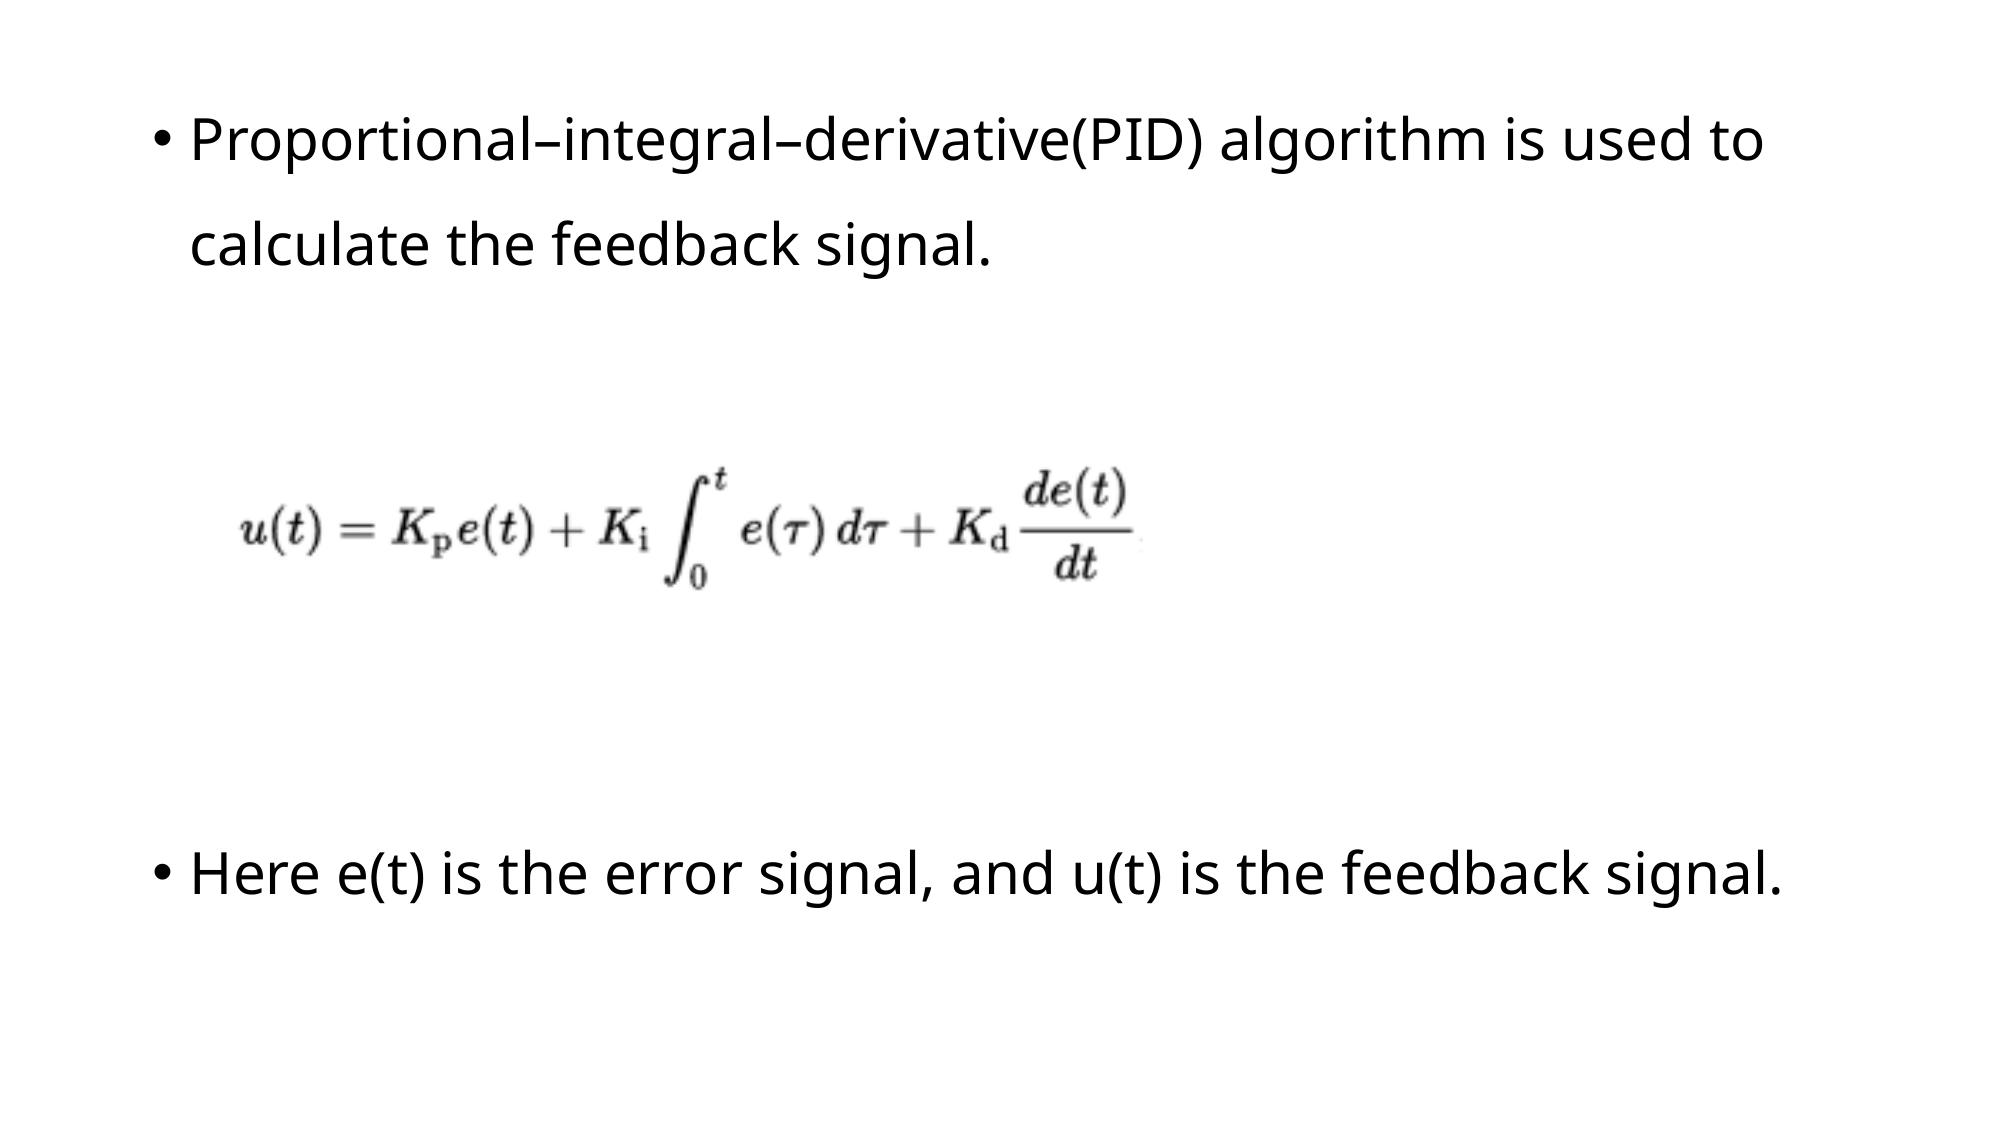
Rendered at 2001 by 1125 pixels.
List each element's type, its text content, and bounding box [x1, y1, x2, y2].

list Proportional–integral–derivative(PID) algorithm is used to calculate the feedback signal. Here e(t) is the error signal, and u(t) is the feedback signal. [137, 60, 1863, 1014]
picture [222, 451, 1143, 622]
